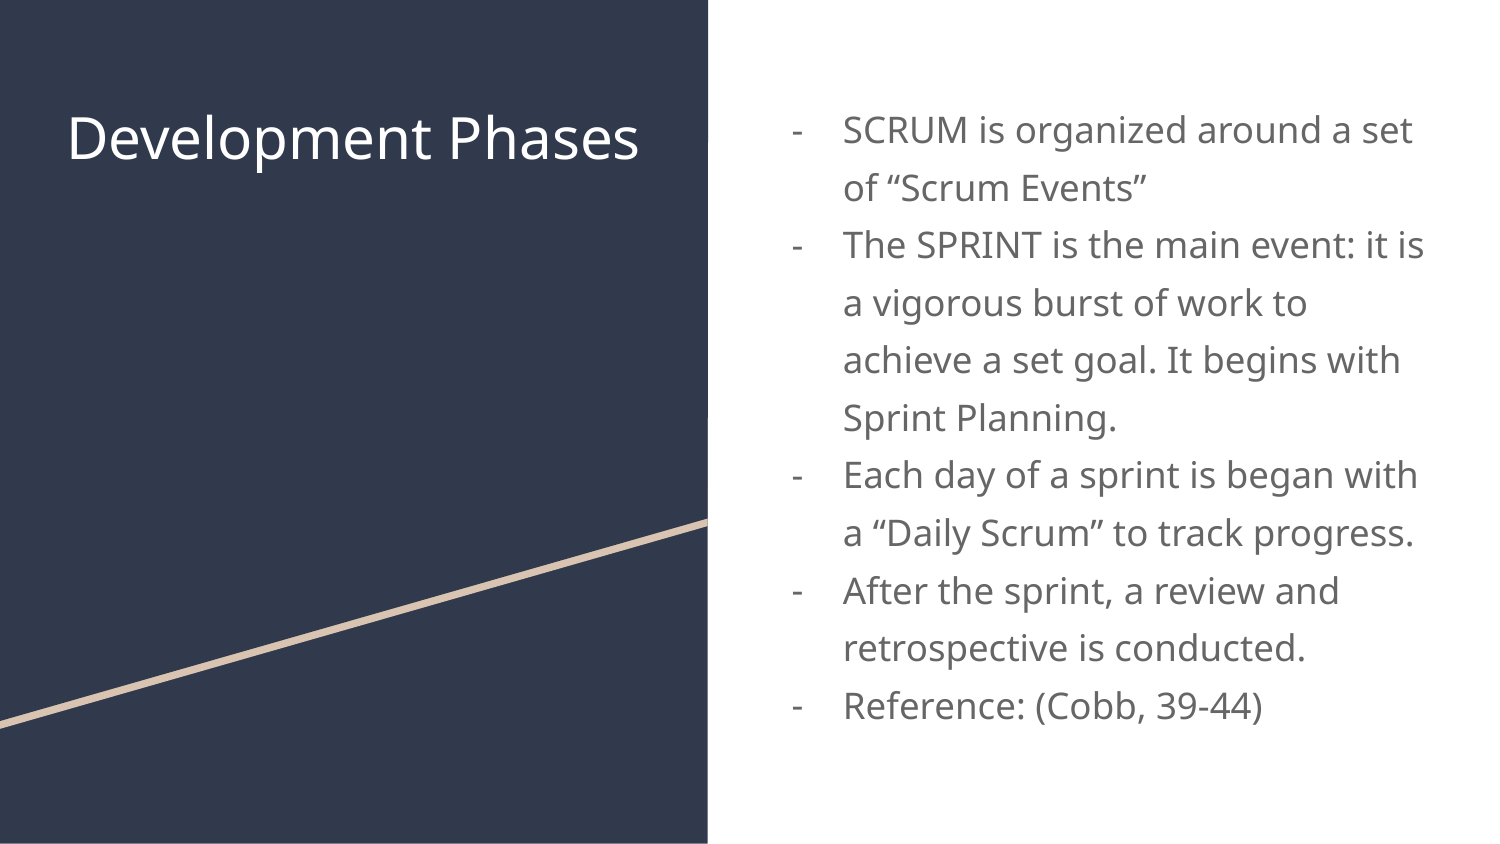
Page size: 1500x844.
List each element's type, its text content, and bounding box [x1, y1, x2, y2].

list SCRUM is organized around a set of “Scrum Events” The SPRINT is the main event: it is a vigorous burst of work to achieve a set goal. It begins with Sprint Planning. Each day of a sprint is began with a “Daily Scrum” to track progress. After the sprint, a review and retrospective is conducted. Reference: (Cobb, 39-44) [761, 82, 1446, 755]
title Development Phases [51, 82, 660, 494]
